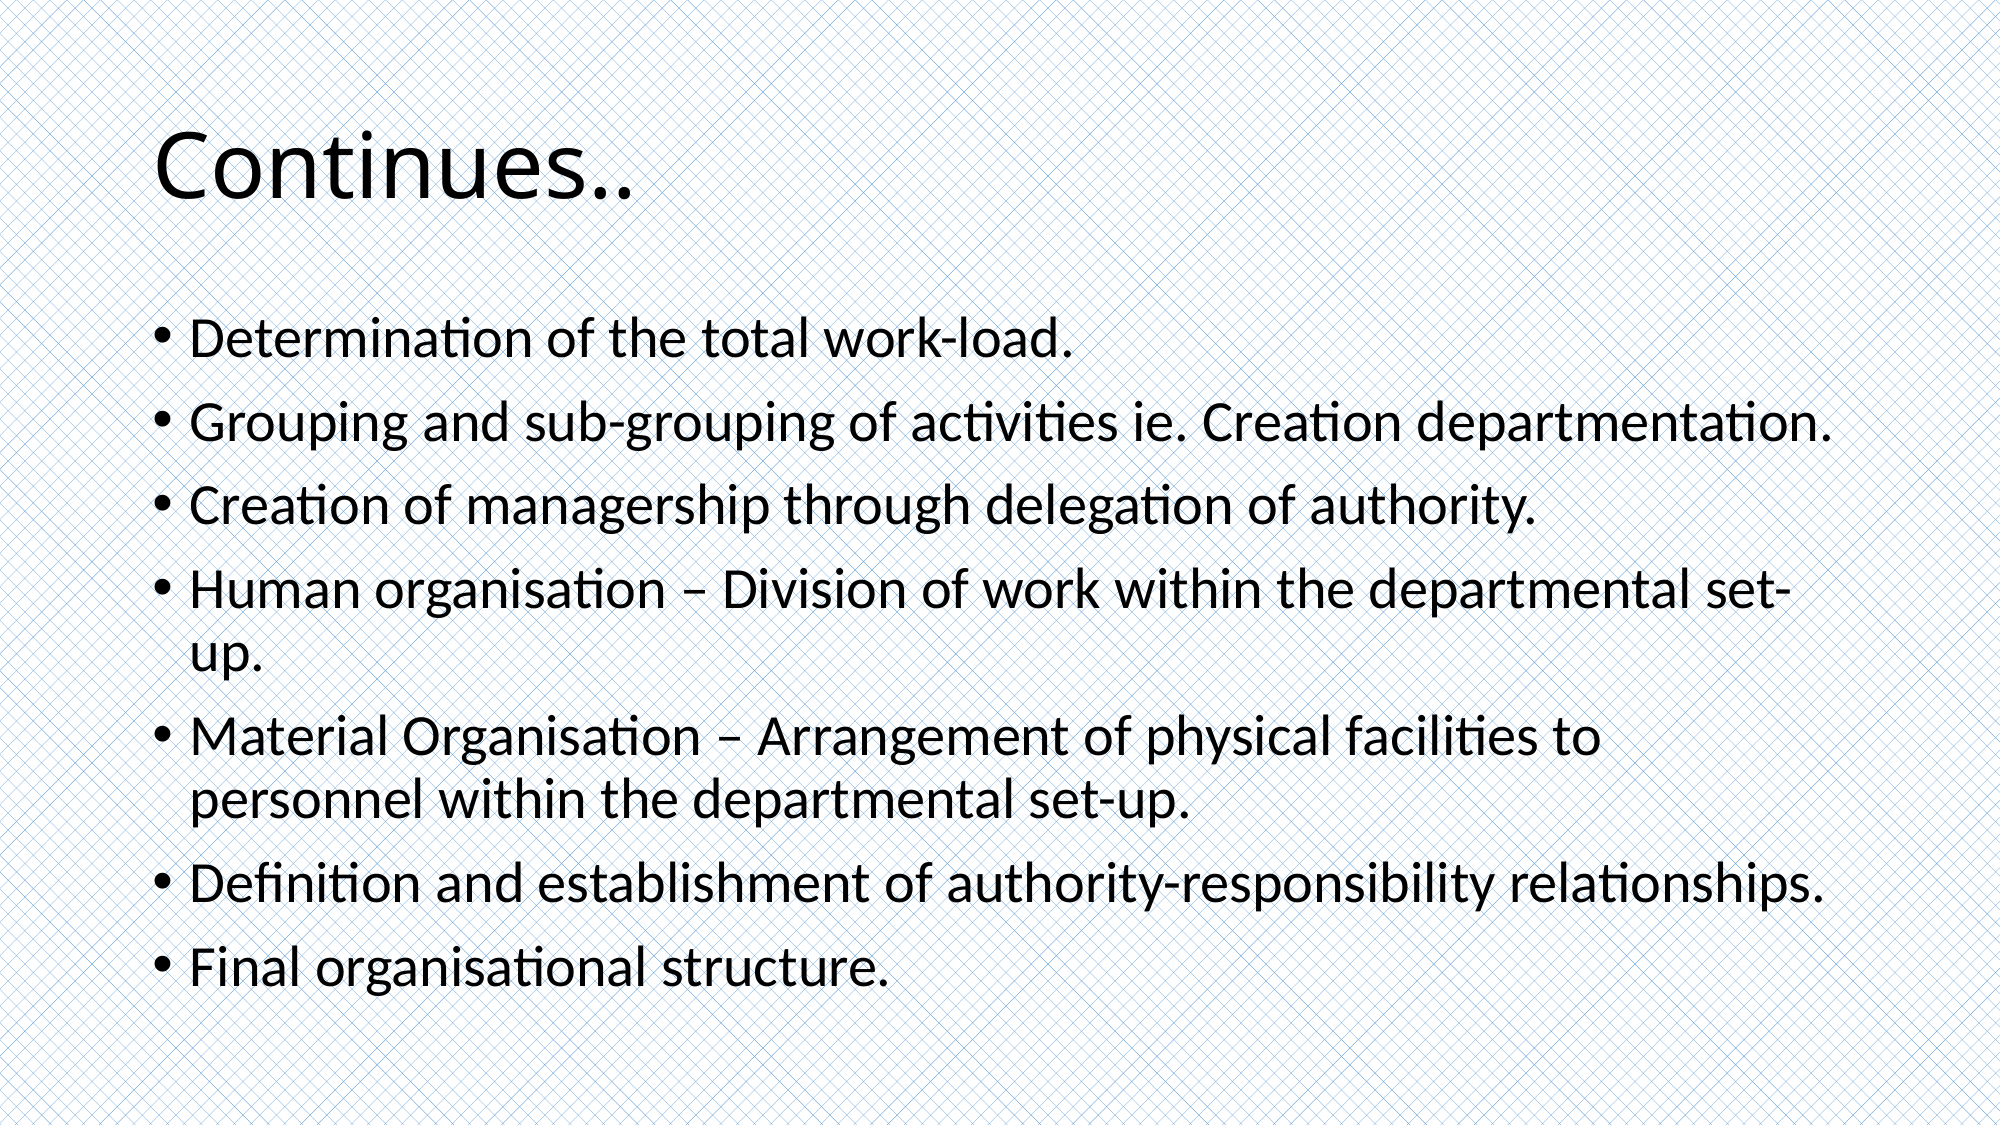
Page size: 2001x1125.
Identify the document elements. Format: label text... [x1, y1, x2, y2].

list Determination of the total work-load. Grouping and sub-grouping of activities ie. Creation departmentation. Creation of managership through delegation of authority. Human organisation – Division of work within the departmental set-up. Material Organisation – Arrangement of physical facilities to personnel within the departmental set-up. Definition and establishment of authority-responsibility relationships. Final organisational structure. [137, 299, 1863, 1014]
title Continues.. [137, 59, 1863, 278]
